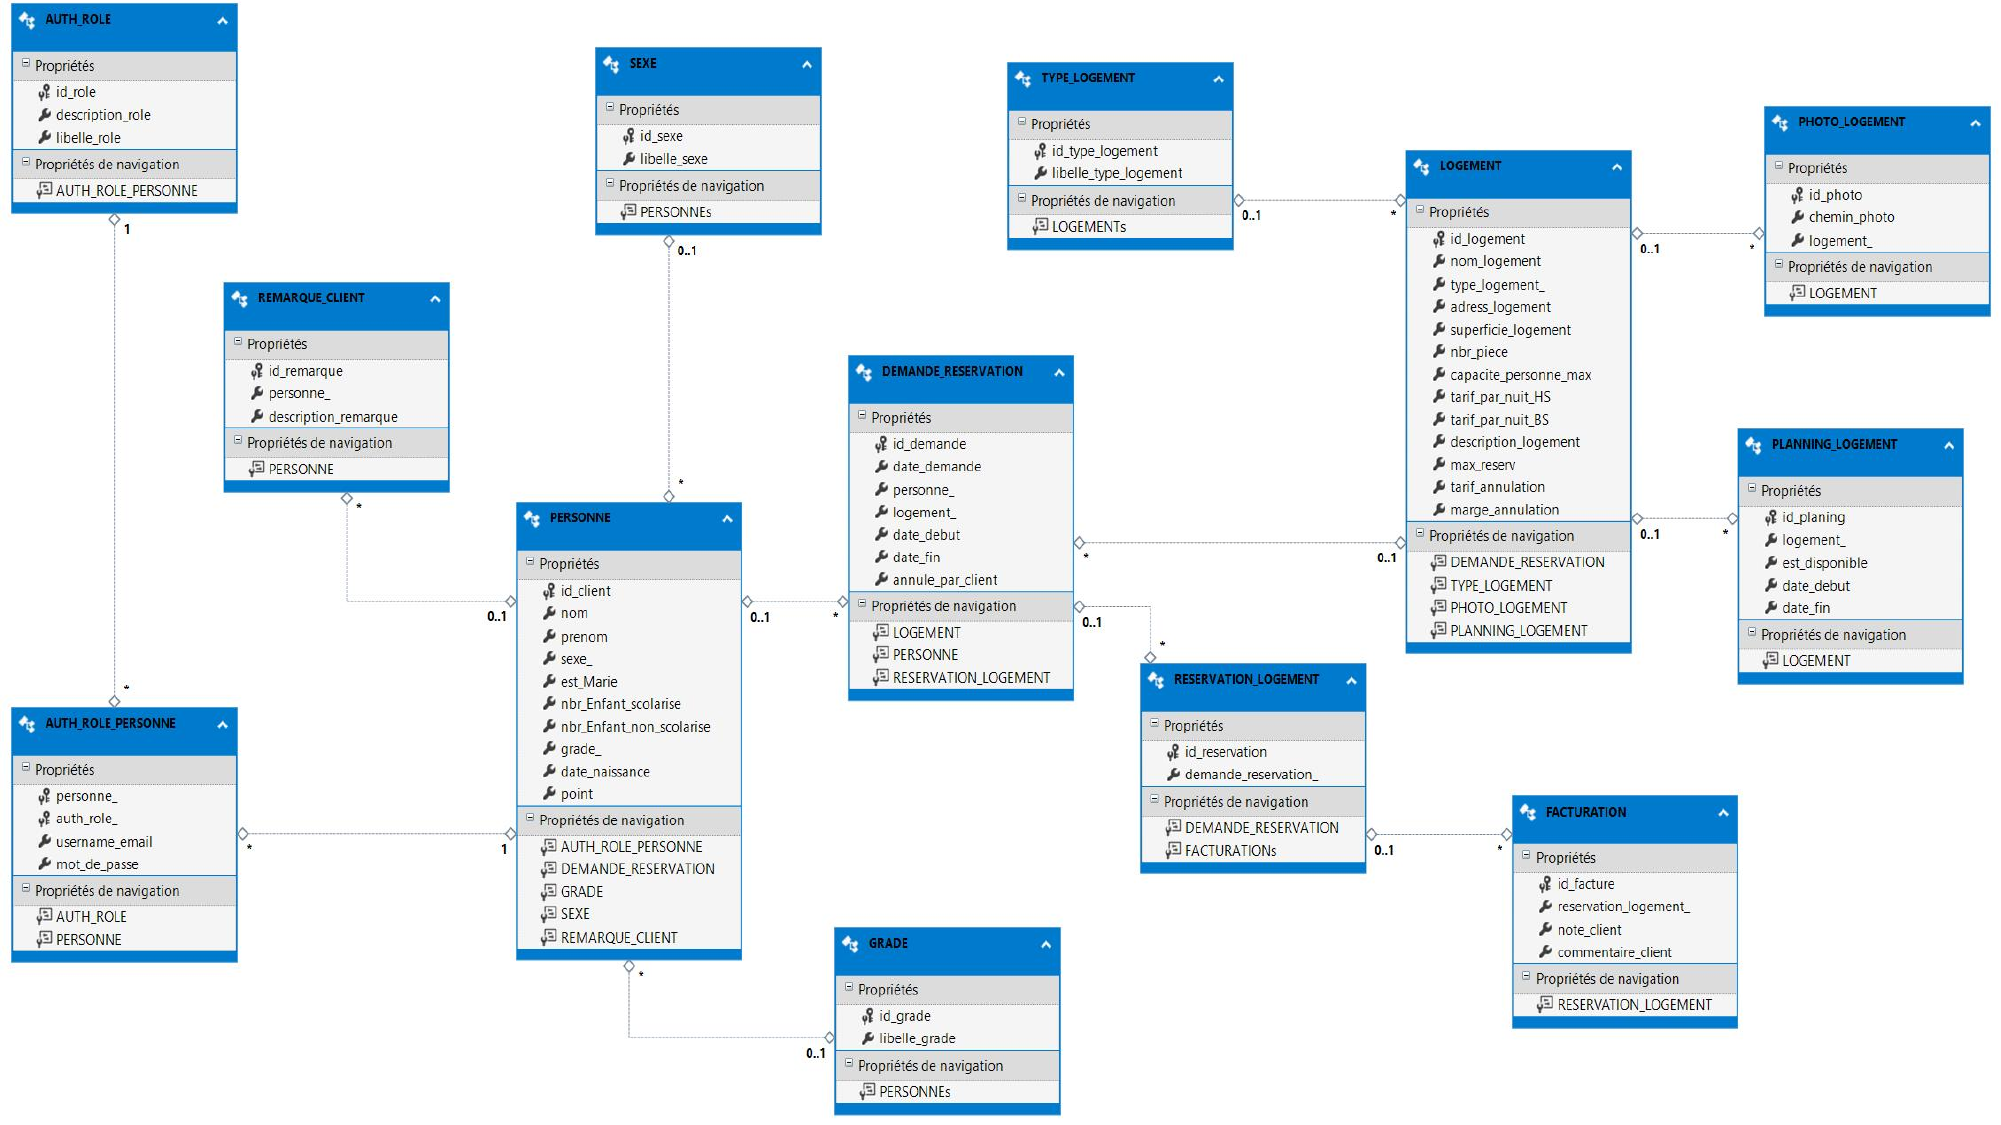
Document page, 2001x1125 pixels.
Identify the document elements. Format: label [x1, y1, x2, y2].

list [0, 0, 2000, 1125]
